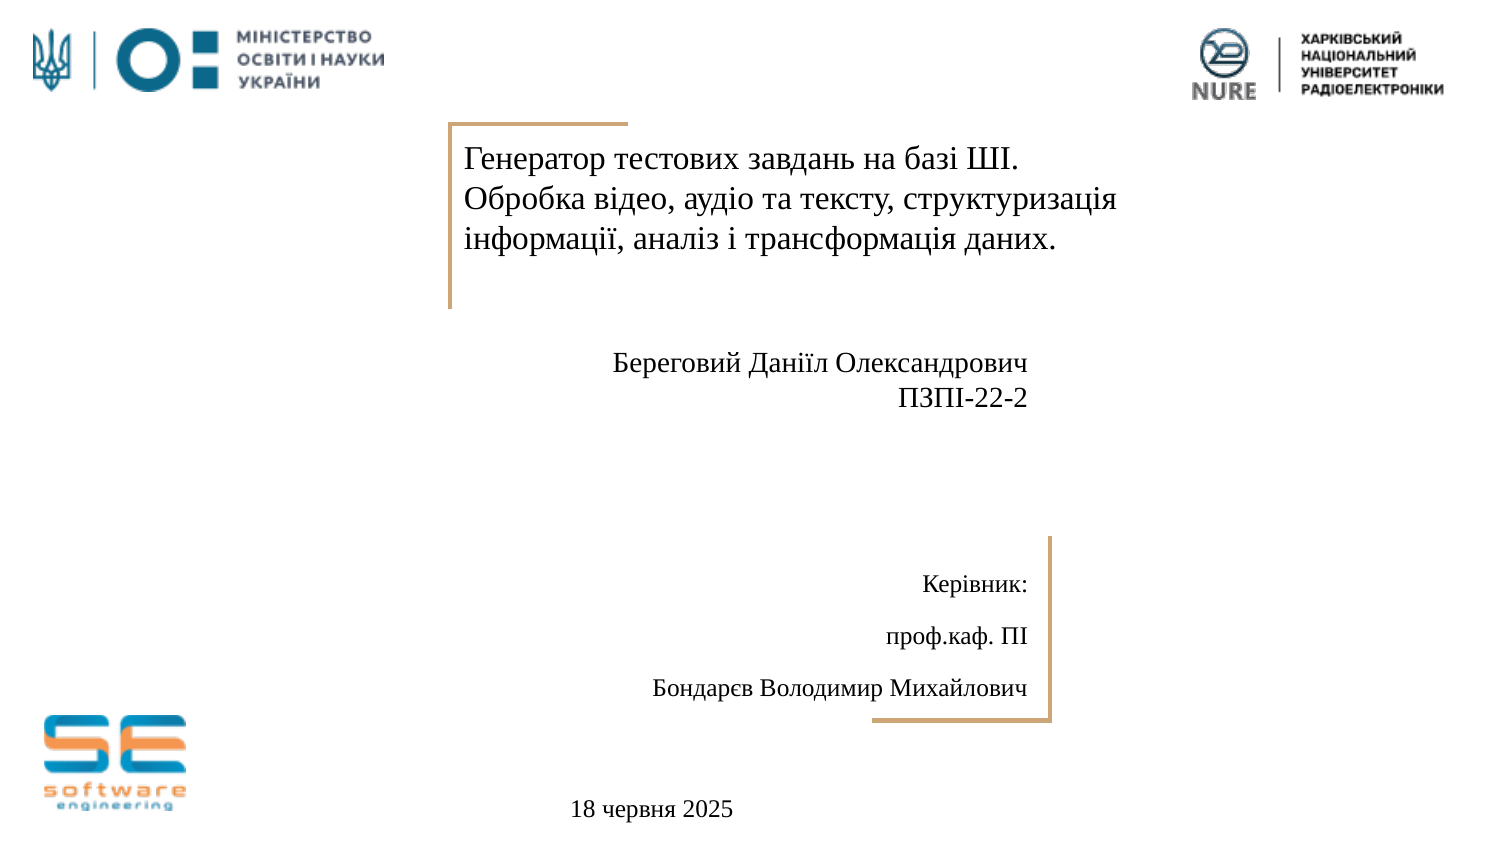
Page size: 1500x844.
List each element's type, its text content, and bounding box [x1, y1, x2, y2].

title Генератор тестових завдань на базі ШІ. Обробка відео, аудіо та тексту, структуризація інформації, аналіз і трансформація даних. [448, 92, 1151, 271]
picture [1159, 27, 1476, 101]
text_box Береговий Даніїл Олександрович ПЗПІ-22-2 [493, 335, 1044, 421]
subtitle Керівник: проф.каф. ПІ Бондарєв Володимир Михайлович 18 червня 2025 [208, 530, 1044, 844]
picture [43, 714, 186, 811]
picture [33, 27, 384, 93]
